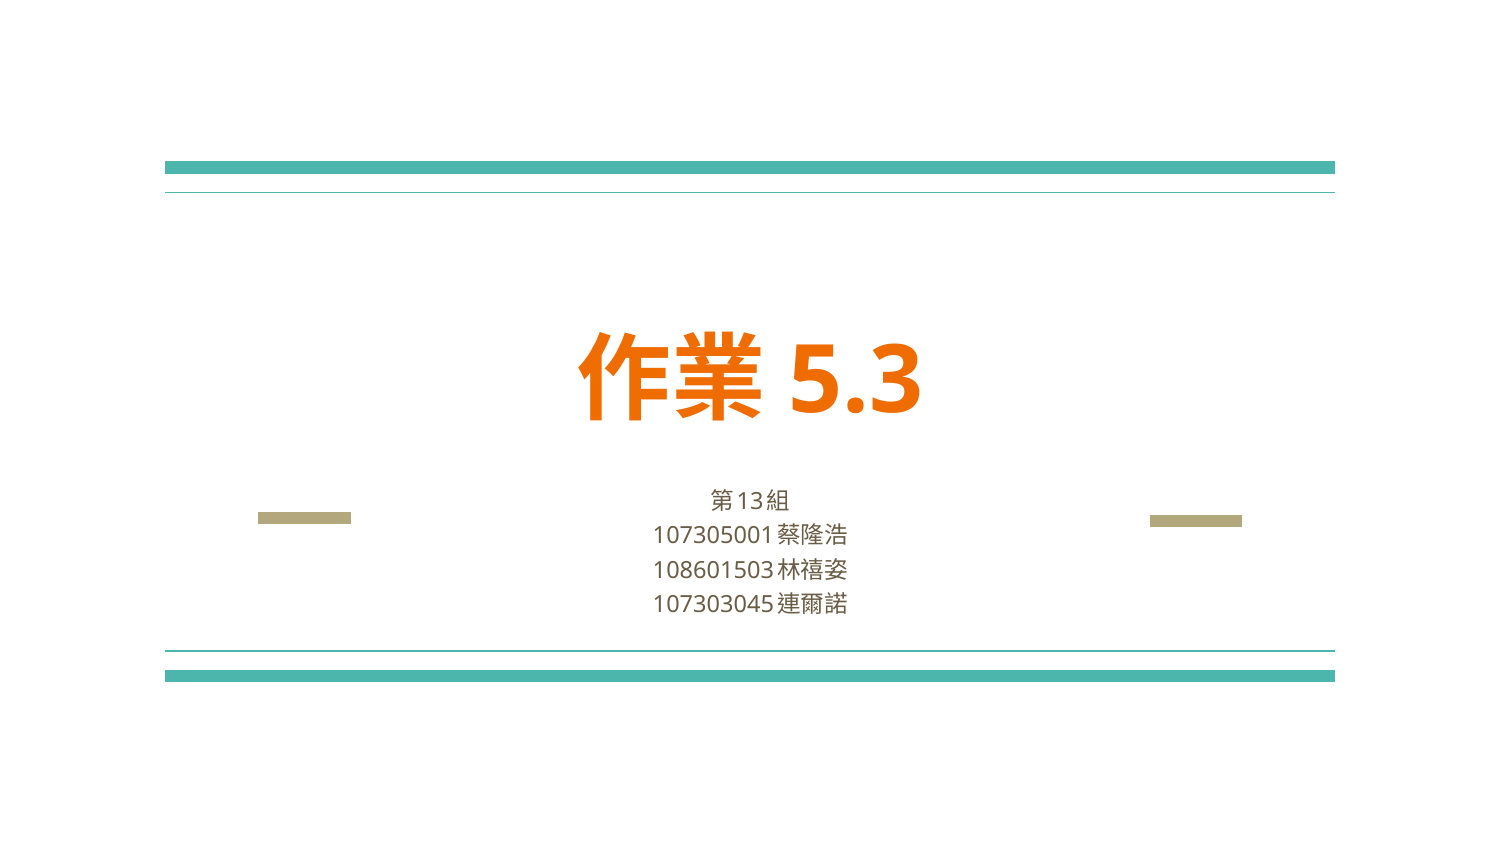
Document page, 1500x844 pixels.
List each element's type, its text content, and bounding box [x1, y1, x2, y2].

title 作業5.3 [164, 287, 1336, 456]
subtitle 第13組 107305001蔡隆浩 108601503林禧姿 107303045連爾諾 [350, 467, 1150, 636]
